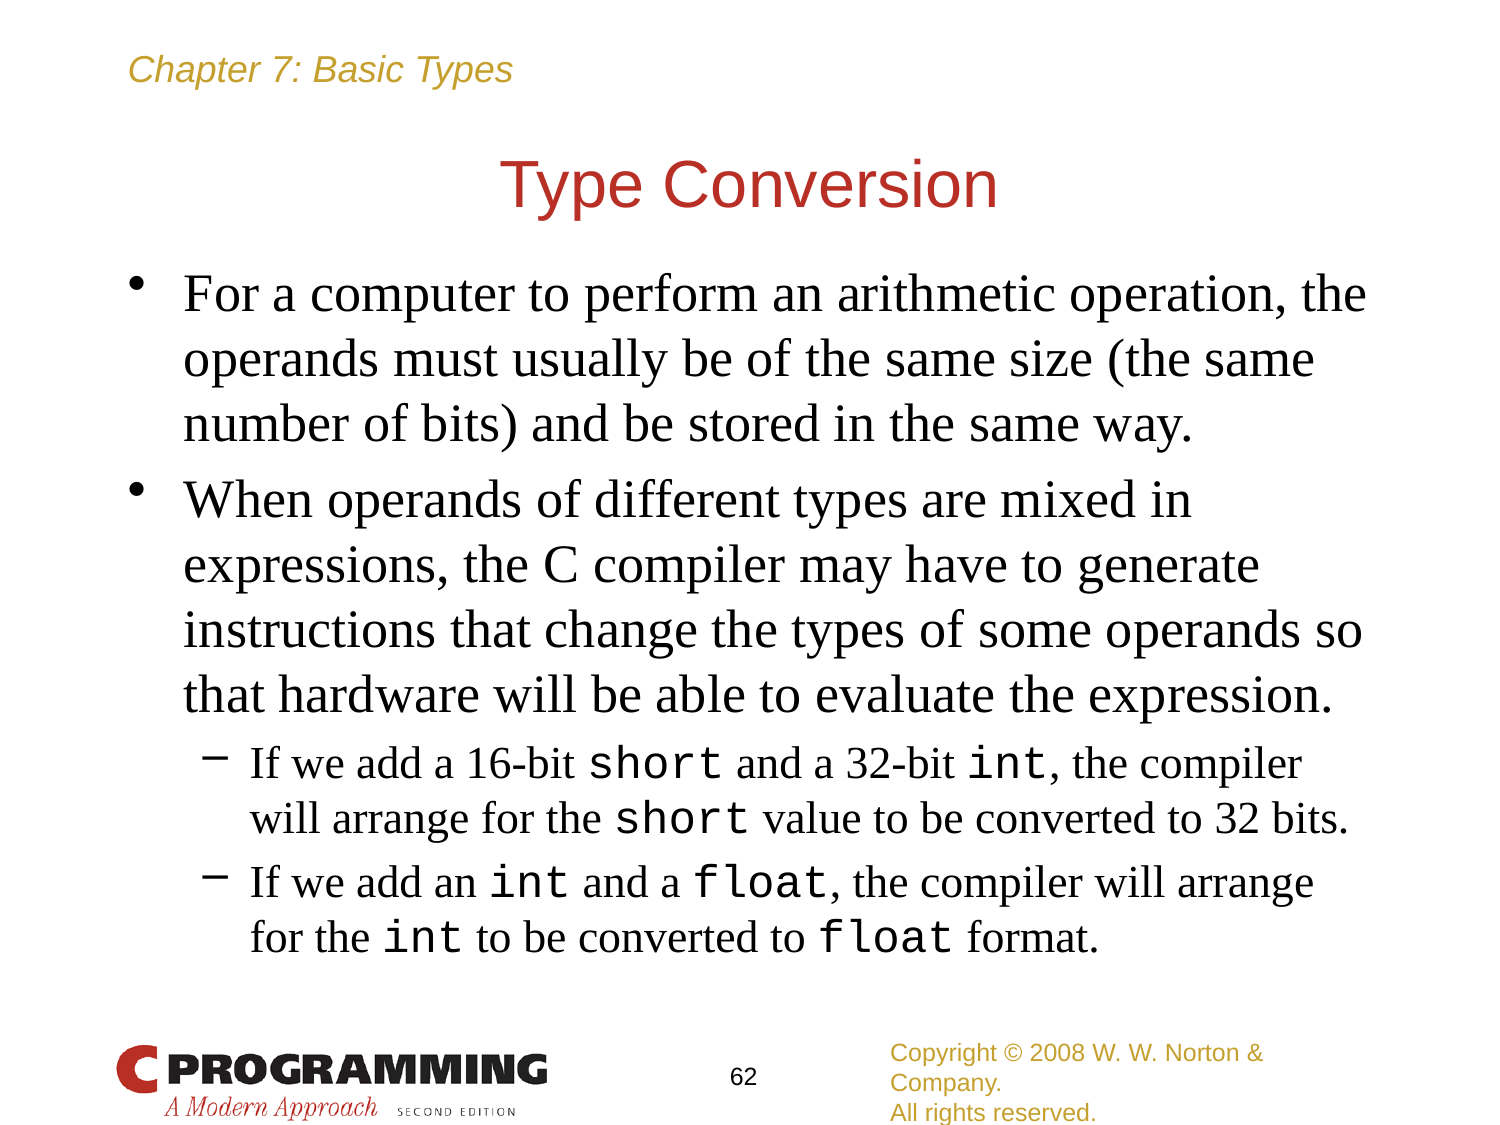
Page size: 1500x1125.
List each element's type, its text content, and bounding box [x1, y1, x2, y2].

picture [112, 1041, 550, 1123]
list For a computer to perform an arithmetic operation, the operands must usually be of the same size (the same number of bits) and be stored in the same way. When operands of different types are mixed in expressions, the C compiler may have to generate instructions that change the types of some operands so that hardware will be able to evaluate the expression. If we add a 16-bit short and a 32-bit int, the compiler will arrange for the short value to be converted to 32 bits. If we add an int and a float, the compiler will arrange for the int to be converted to float format. [112, 249, 1388, 1038]
title Type Conversion [112, 125, 1388, 238]
footer Copyright © 2008 W. W. Norton & Company. All rights reserved. [874, 1043, 1388, 1119]
slide_number 62 [687, 1049, 801, 1101]
